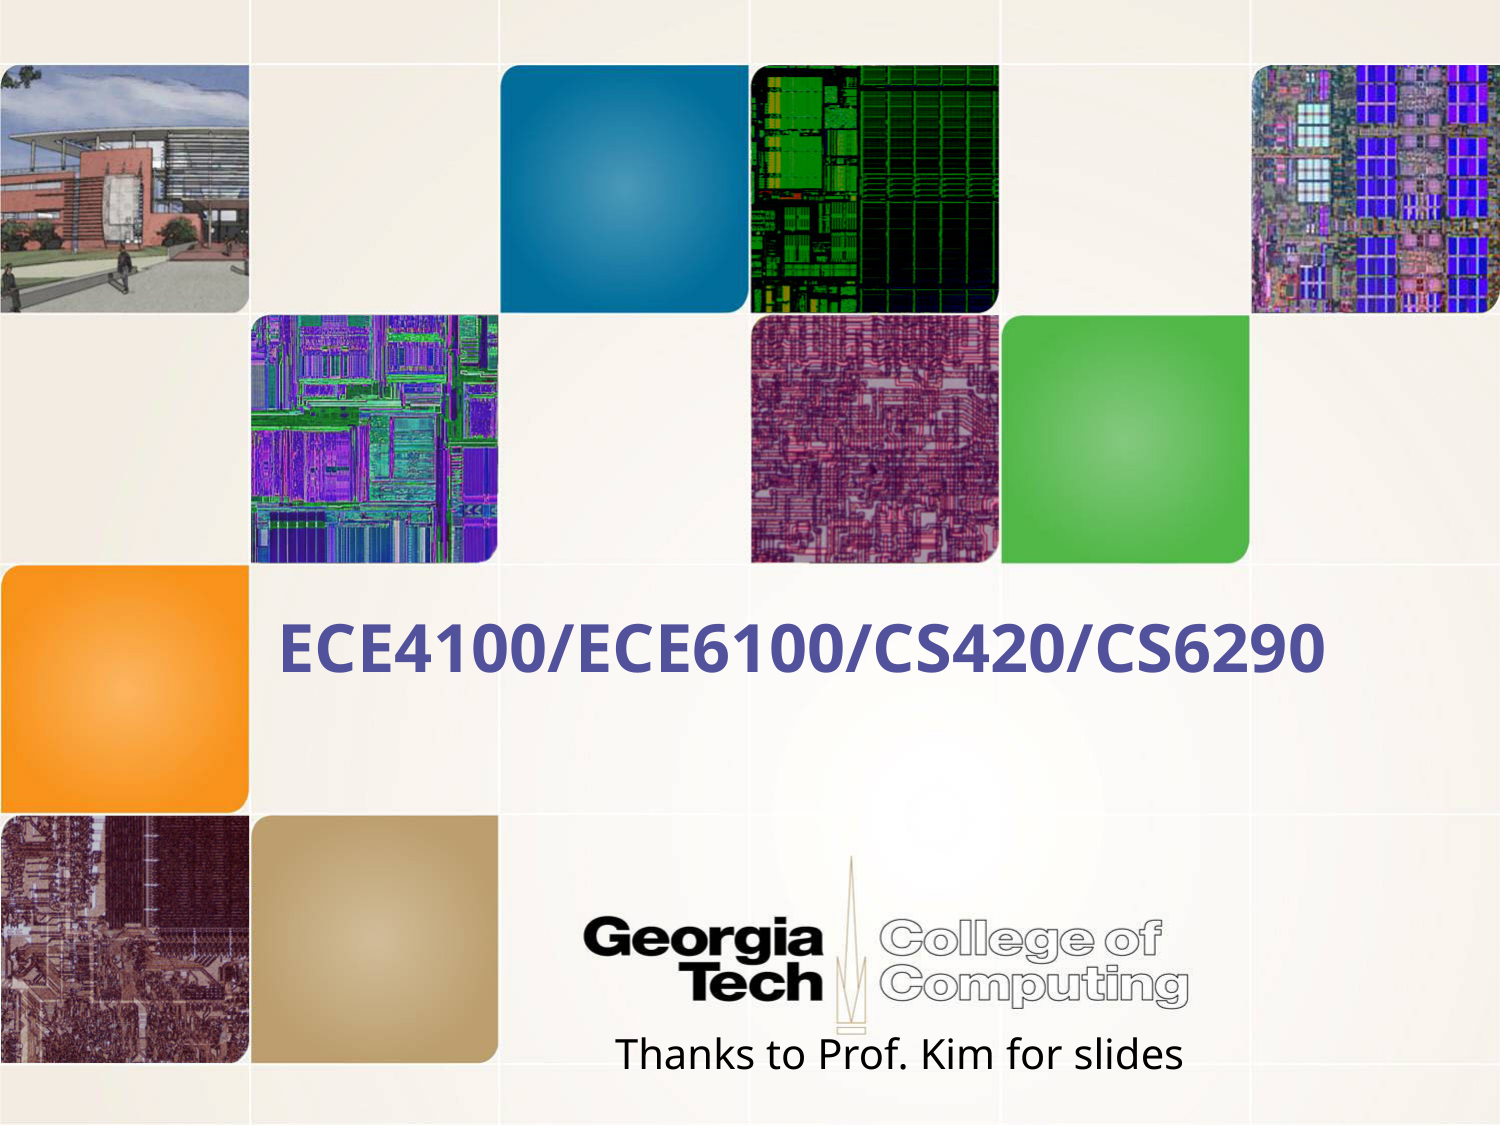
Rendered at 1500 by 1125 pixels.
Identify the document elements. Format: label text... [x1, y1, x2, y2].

picture [0, 0, 1500, 1125]
title ECE4100/ECE6100/CS420/CS6290 [262, 587, 1449, 704]
text_box Thanks to Prof. Kim for slides [599, 1020, 1363, 1121]
